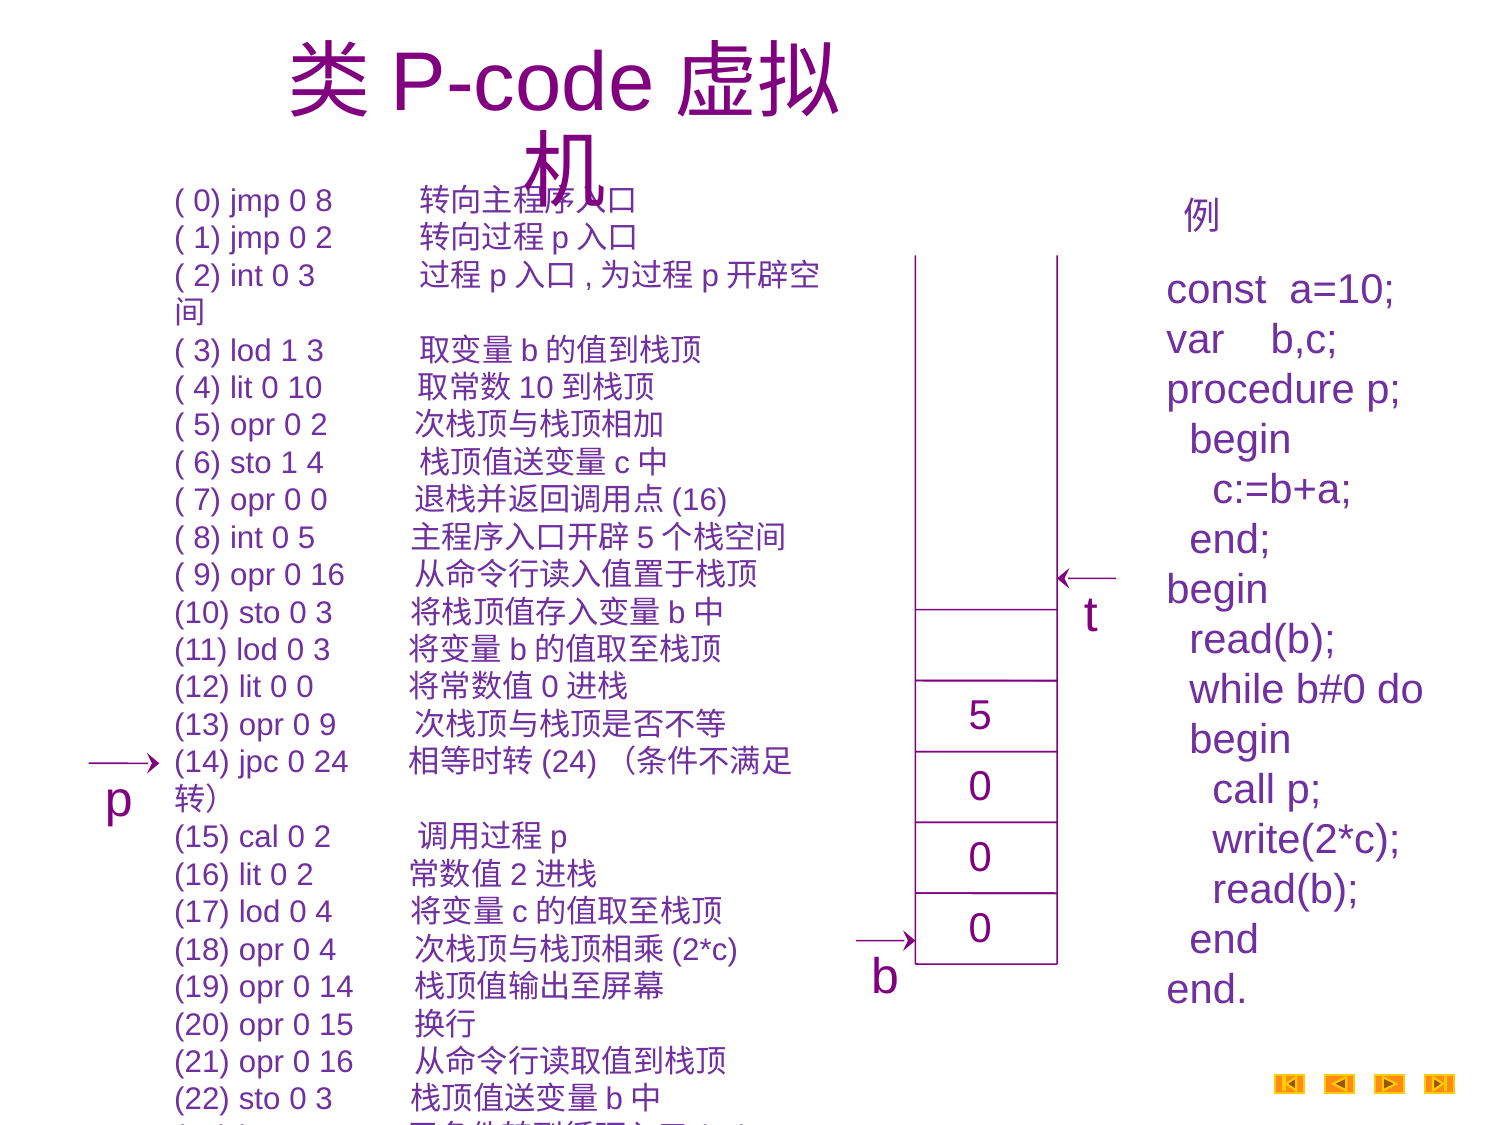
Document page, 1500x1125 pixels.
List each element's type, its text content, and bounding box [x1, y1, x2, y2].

text_box [1374, 1074, 1405, 1093]
text_box 0 [915, 752, 1046, 817]
text_box ( 0) jmp 0 8 转向主程序入口 ( 1) jmp 0 2 转向过程p入口 ( 2) int 0 3 过程p入口,为过程p开辟空间 ( 3) lod 1 3 取变量b的值到栈顶 ( 4) lit 0 10 取常数10到栈顶 ( 5) opr 0 2 次栈顶与栈顶相加 ( 6) sto 1 4 栈顶值送变量c中 ( 7) opr 0 0 退栈并返回调用点(16) ( 8) int 0 5 主程序入口开辟5个栈空间 ( 9) opr 0 16 从命令行读入值置于栈顶 (10) sto 0 3 将栈顶值存入变量b中 (11) lod 0 3 将变量b的值取至栈顶 (12) lit 0 0 将常数值0进栈 (13) opr 0 9 次栈顶与栈顶是否不等 (14) jpc 0 24 相等时转(24)（条件不满足转） (15) cal 0 2 调用过程p (16) lit 0 2 常数值2进栈 (17) lod 0 4 将变量c的值取至栈顶 (18) opr 0 4 次栈顶与栈顶相乘(2*c) (19) opr 0 14 栈顶值输出至屏幕 (20) opr 0 15 换行 (21) opr 0 16 从命令行读取值到栈顶 (22) sto 0 3 栈顶值送变量b中 (23) jmp 0 11 无条件转到循环入口(11) (24) opr 0 0 结束退栈 [159, 172, 857, 1125]
text_box [1424, 1074, 1455, 1093]
text_box 例 const a=10; var b,c; procedure p; begin c:=b+a; end; begin read(b); while b#0 do begin call p; write(2*c); read(b); end end. [1151, 184, 1471, 1020]
text_box [1274, 1074, 1305, 1093]
text_box [146, 752, 160, 773]
text_box 5 [915, 680, 1046, 746]
text_box p [90, 759, 148, 834]
text_box t [1068, 574, 1113, 649]
text_box 0 [915, 823, 1046, 888]
text_box [1057, 568, 1070, 588]
text_box 0 [915, 894, 1046, 958]
text_box [902, 930, 910, 936]
text_box b [856, 936, 914, 1012]
text_box 类P-code虚拟机 [248, 30, 880, 226]
text_box [1324, 1074, 1355, 1093]
